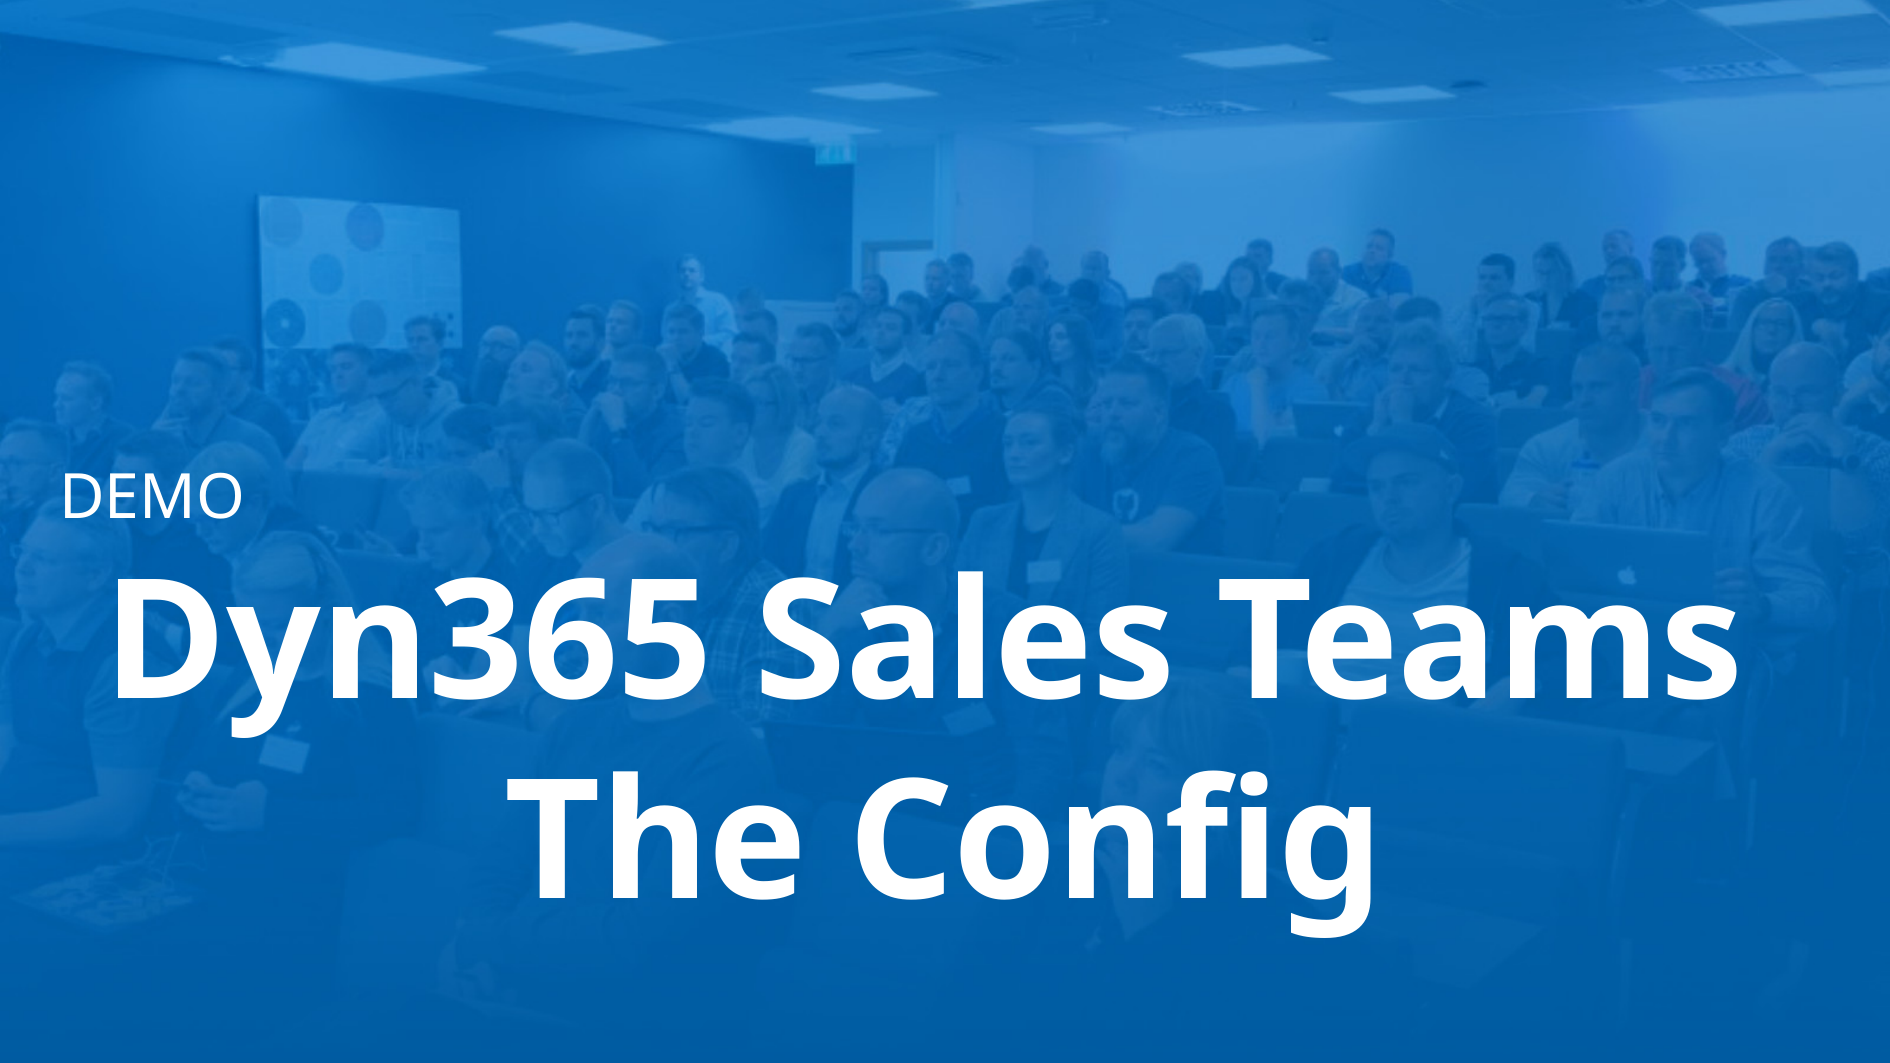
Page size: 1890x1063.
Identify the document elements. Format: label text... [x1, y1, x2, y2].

picture [0, 0, 1890, 1063]
title Dyn365 Sales Teams The Config [59, 531, 1831, 1004]
